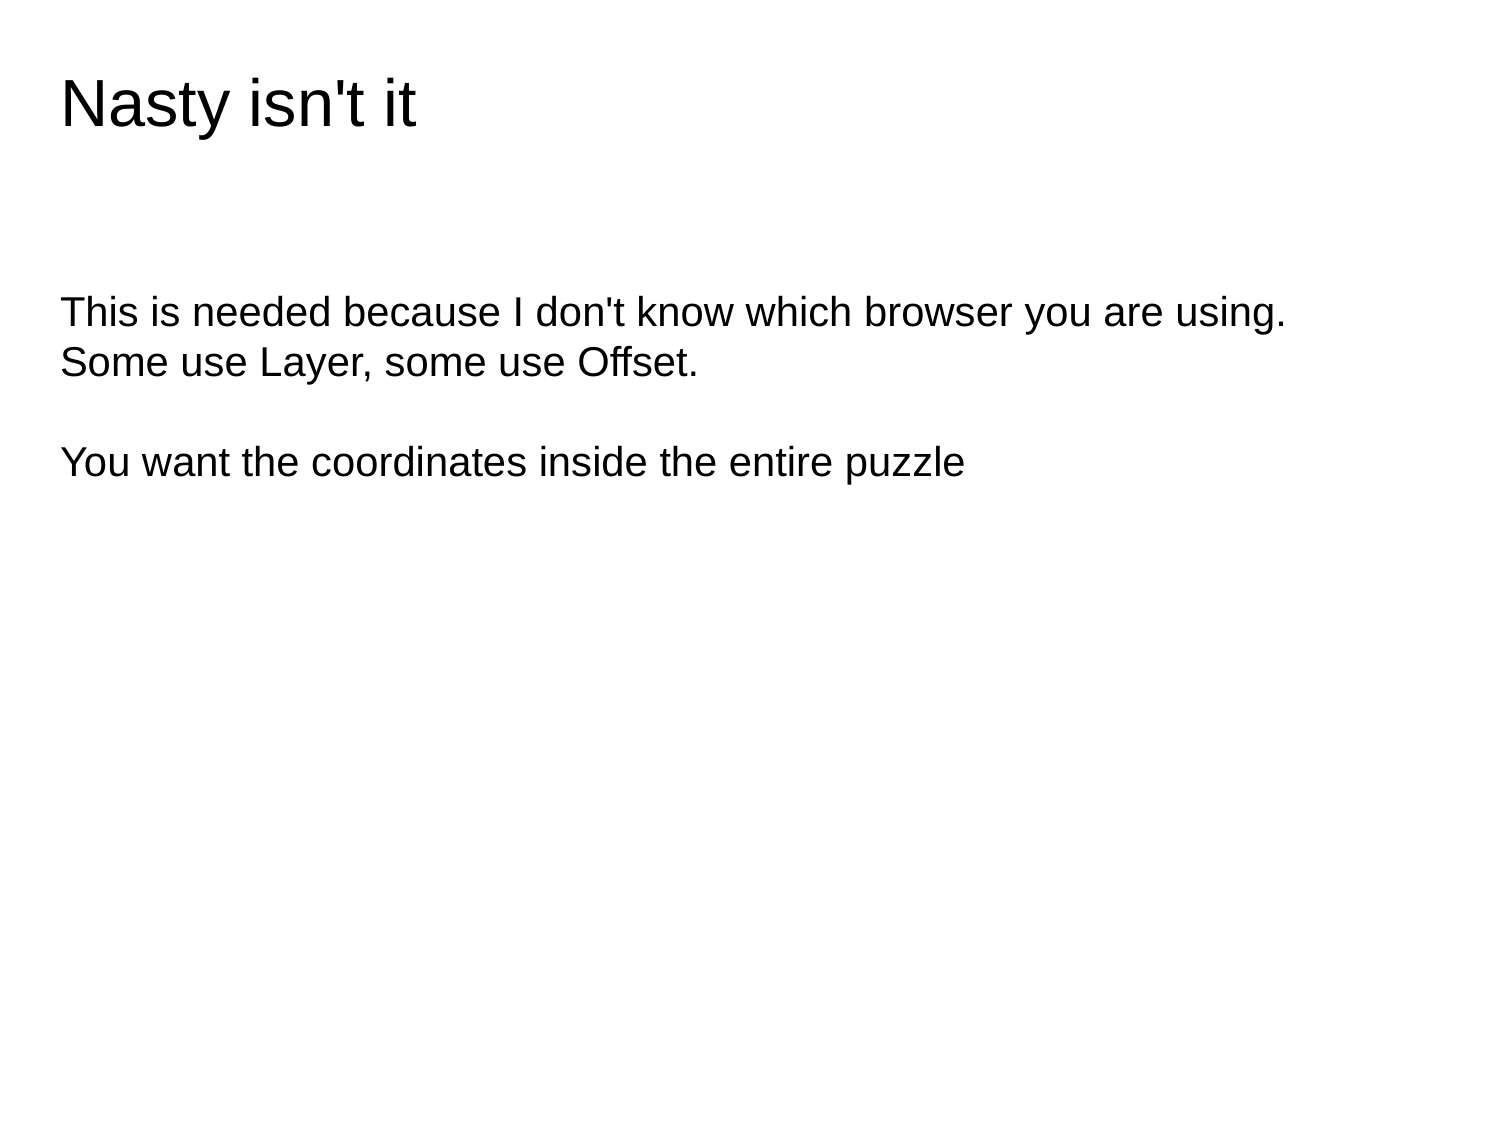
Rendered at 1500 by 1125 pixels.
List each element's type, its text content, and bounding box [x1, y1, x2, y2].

title Nasty isn't it [45, 45, 1455, 263]
list This is needed because I don't know which browser you are using. Some use Layer, some use Offset. You want the coordinates inside the entire puzzle [45, 270, 1455, 938]
